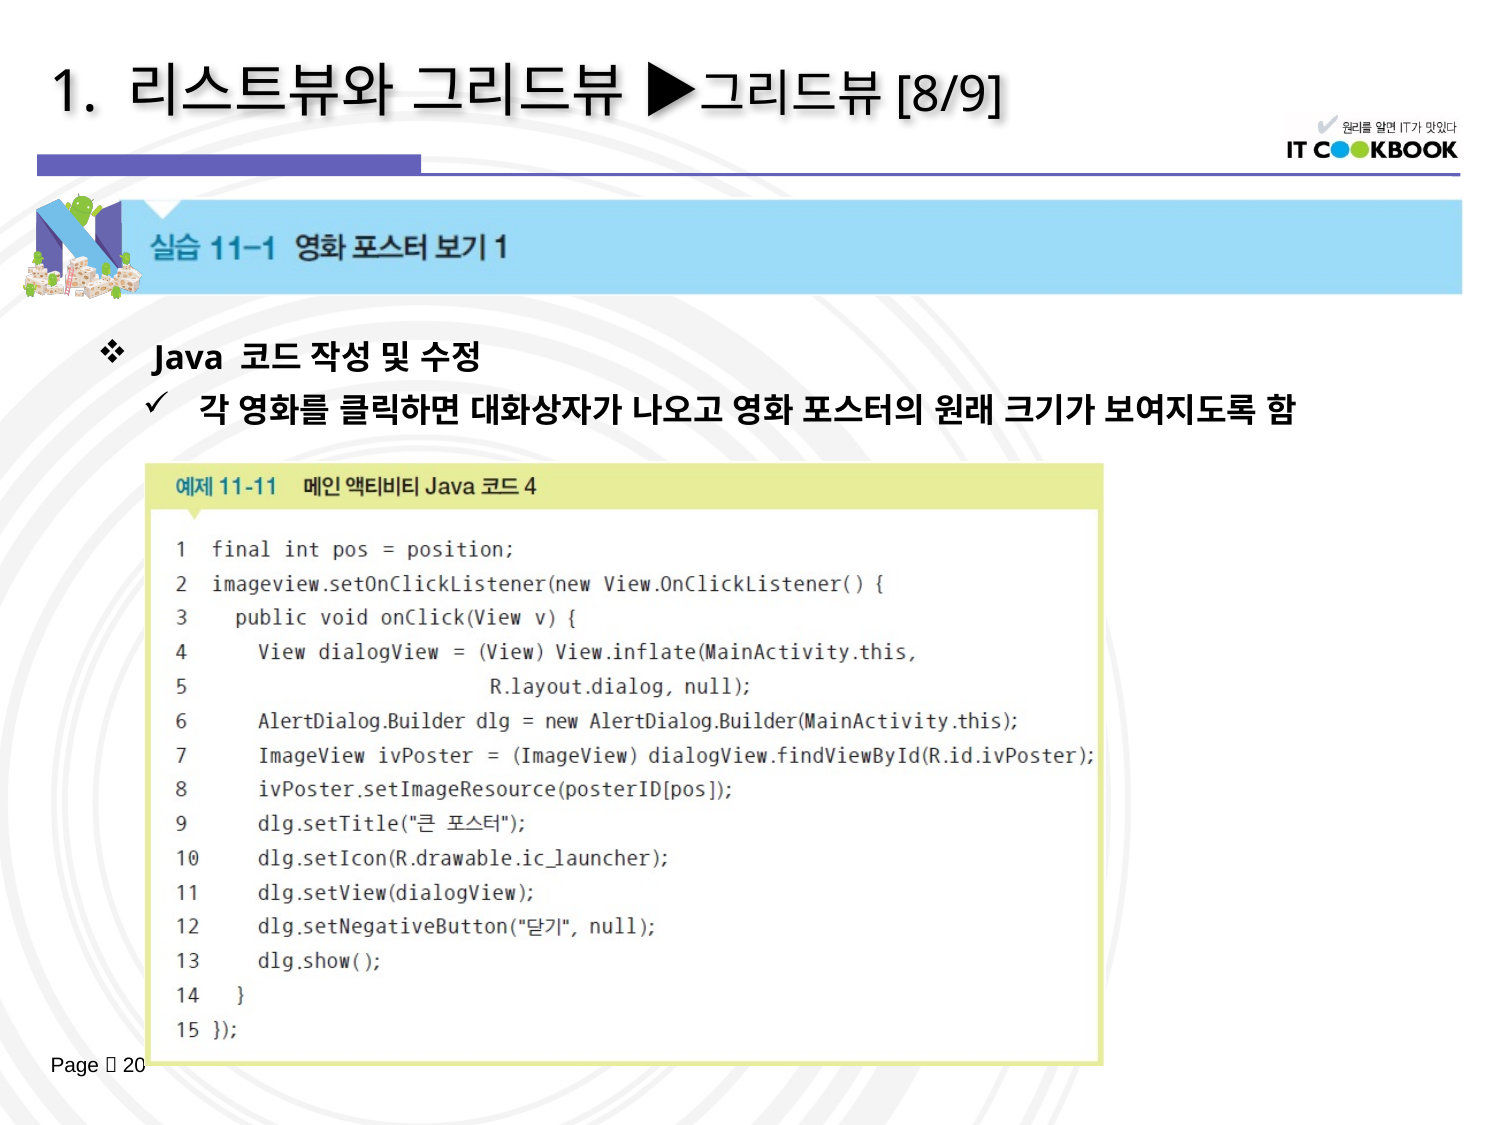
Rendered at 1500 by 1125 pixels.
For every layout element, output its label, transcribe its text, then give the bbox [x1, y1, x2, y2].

picture [0, 35, 1500, 1125]
list Java 코드 작성 및 수정 각 영화를 클릭하면 대화상자가 나오고 영화 포스터의 원래 크기가 보여지도록 함 [54, 335, 1500, 1051]
title 1. 리스트뷰와 그리드뷰 ▶그리드뷰[8/9] [48, 53, 1448, 161]
